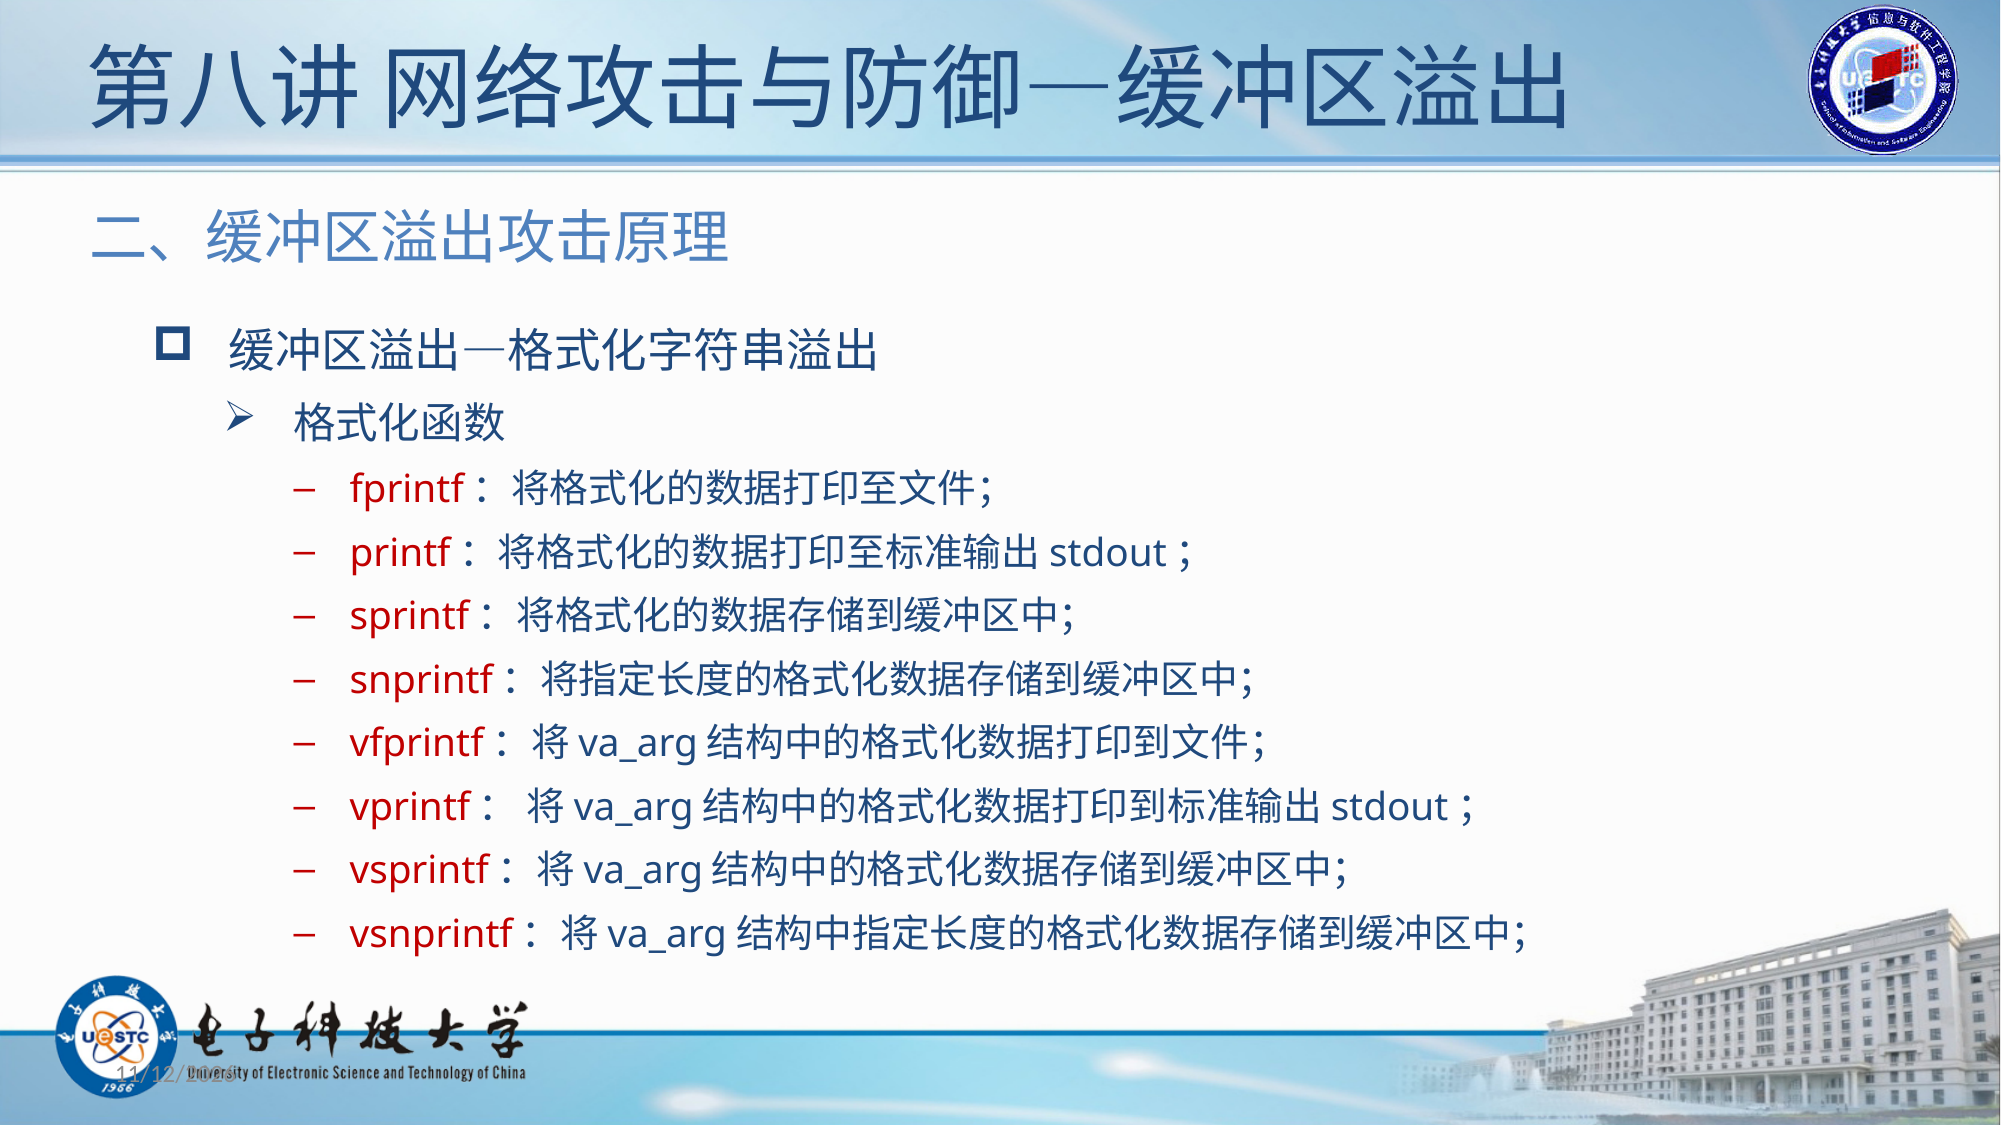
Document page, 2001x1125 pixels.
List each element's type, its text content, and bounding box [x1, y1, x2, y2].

list 缓冲区溢出—格式化字符串溢出 格式化函数 fprintf：将格式化的数据打印至文件； printf：将格式化的数据打印至标准输出stdout； sprintf：将格式化的数据存储到缓冲区中； snprintf：将指定长度的格式化数据存储到缓冲区中； vfprintf：将va_arg结构中的格式化数据打印到文件； vprintf： 将va_arg结构中的格式化数据打印到标准输出stdout； vsprintf：将va_arg结构中的格式化数据存储到缓冲区中； vsnprintf：将va_arg结构中指定长度的格式化数据存储到缓冲区中； [70, 302, 1914, 965]
picture [0, 0, 2001, 1125]
text_box 二、缓冲区溢出攻击原理 [74, 192, 745, 278]
title 第八讲 网络攻击与防御—缓冲区溢出 [70, 12, 1725, 159]
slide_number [99, 1042, 567, 1103]
